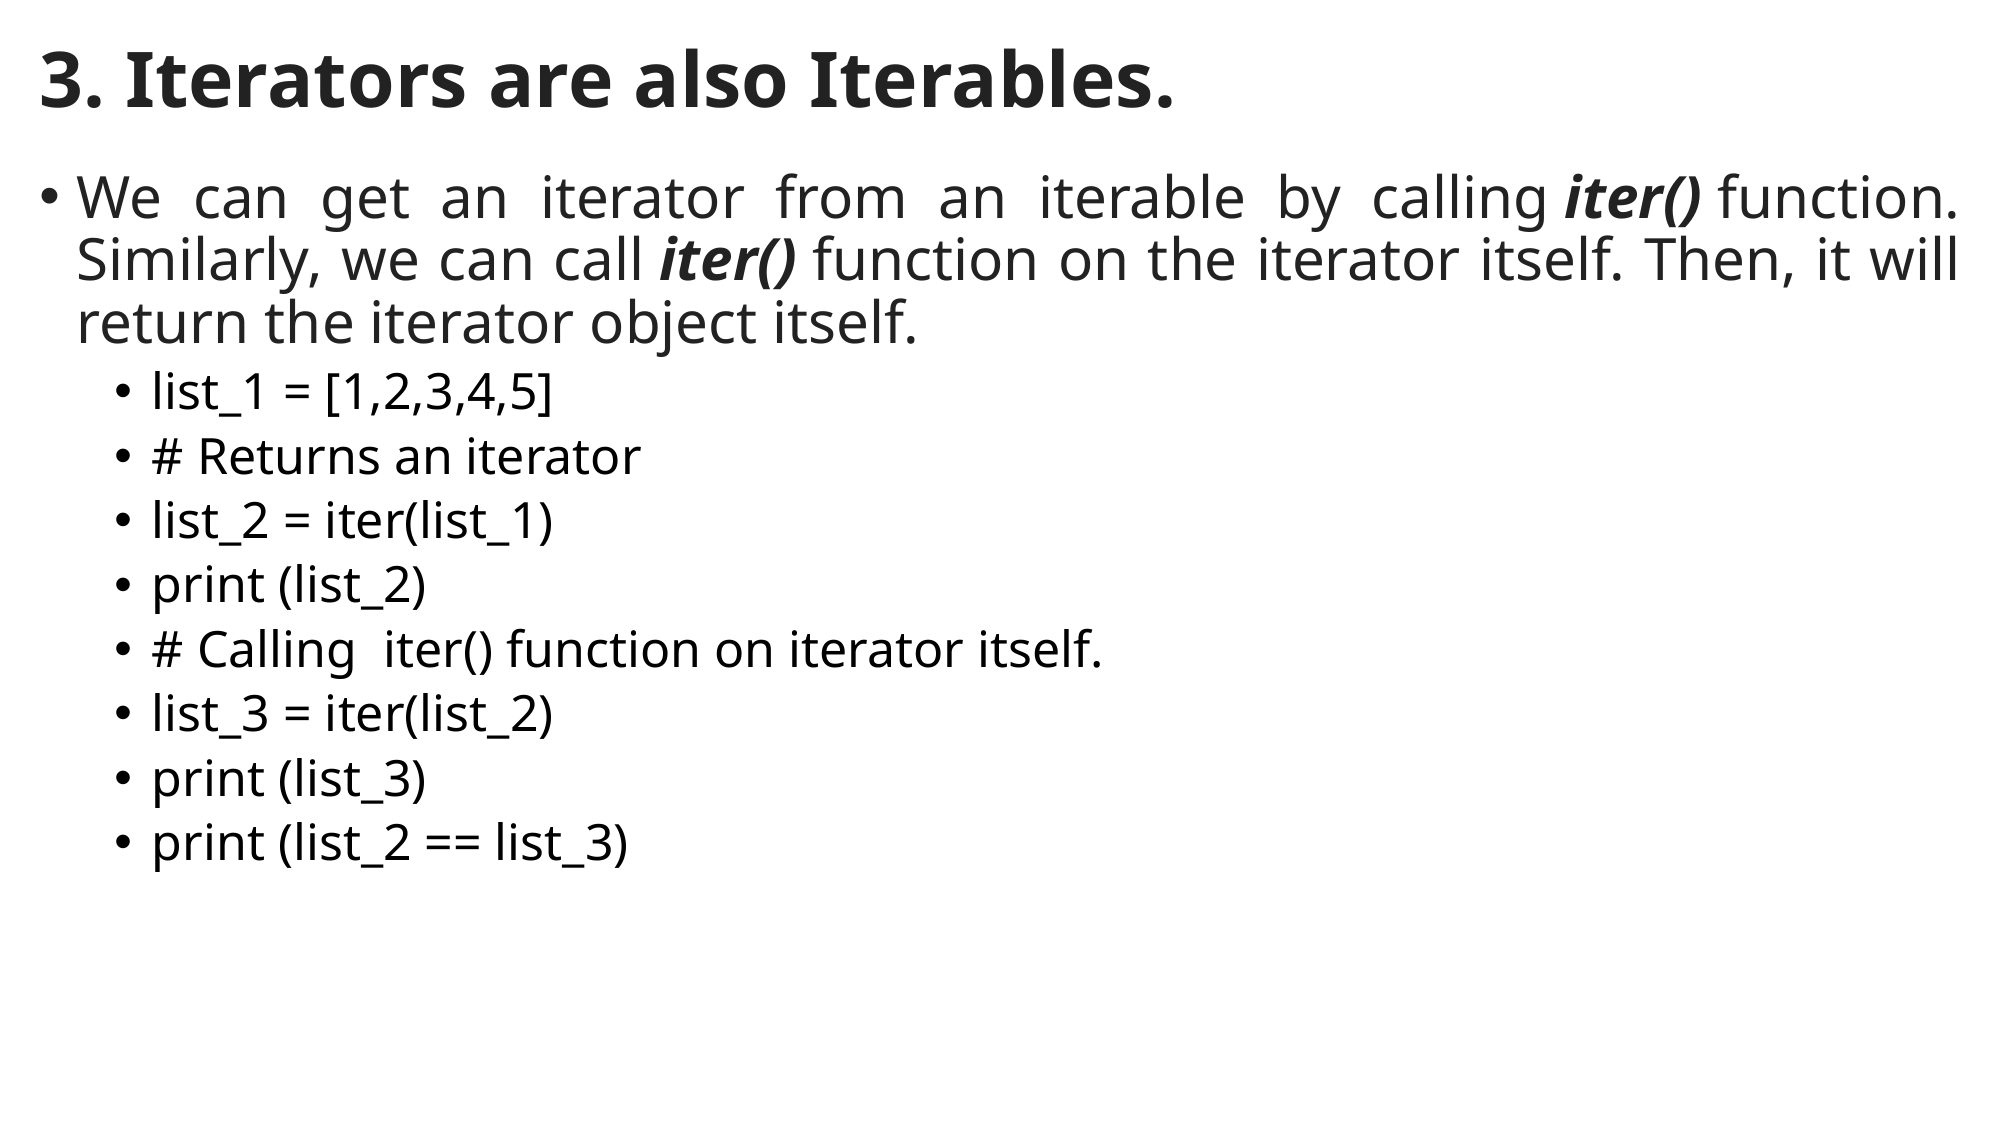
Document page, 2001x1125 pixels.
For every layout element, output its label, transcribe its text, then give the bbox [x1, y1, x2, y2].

title 3. Iterators are also Iterables. [24, 33, 1976, 133]
list We can get an iterator from an iterable by calling iter() function. Similarly, we can call iter() function on the iterator itself. Then, it will return the iterator object itself. list_1 = [1,2,3,4,5] # Returns an iterator list_2 = iter(list_1) print (list_2) # Calling iter() function on iterator itself. list_3 = iter(list_2) print (list_3) print (list_2 == list_3) [24, 160, 1976, 1092]
